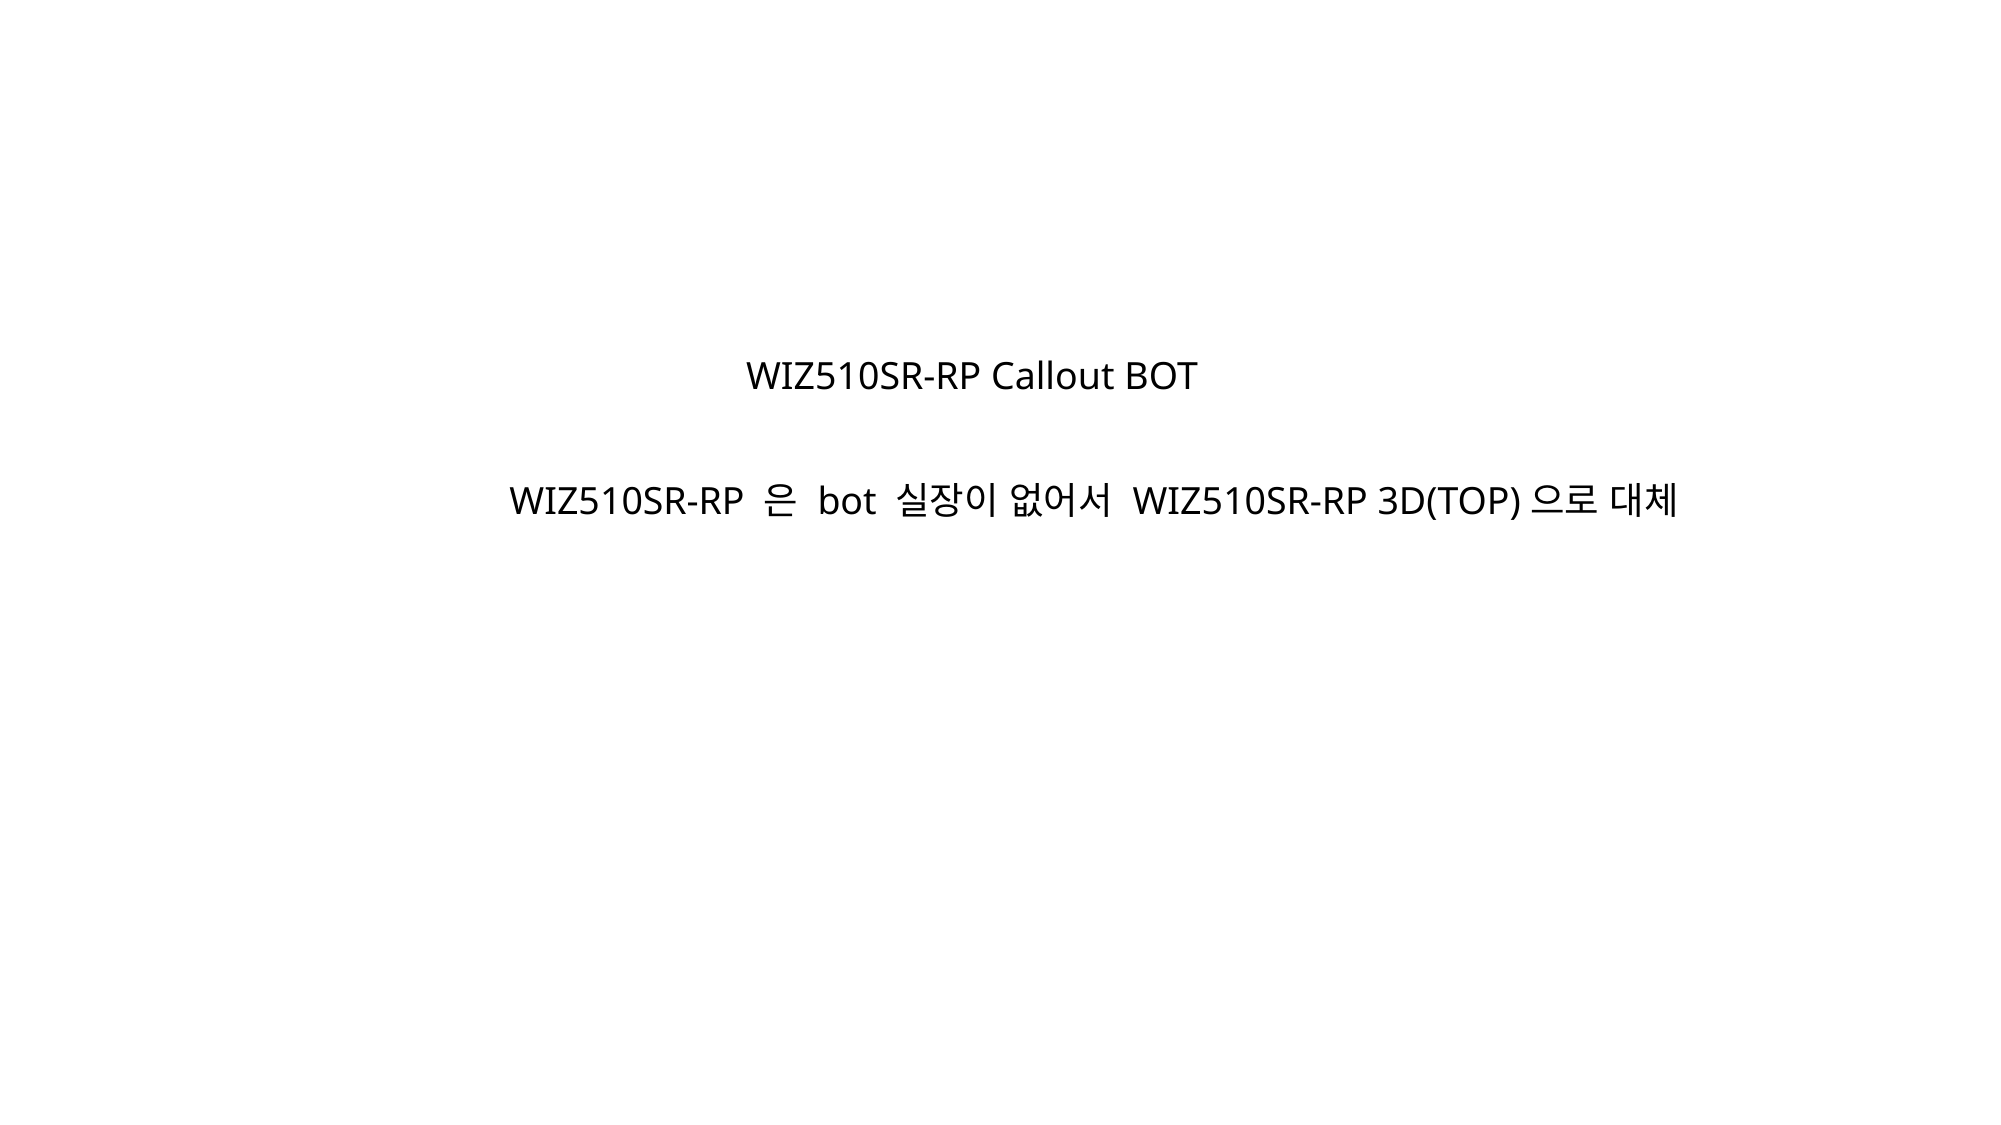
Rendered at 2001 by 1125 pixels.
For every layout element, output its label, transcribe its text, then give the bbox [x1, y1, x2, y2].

text_box WIZ510SR-RP 은 bot 실장이 없어서 WIZ510SR-RP 3D(TOP)으로 대체 [494, 469, 1694, 530]
text_box WIZ510SR-RP Callout BOT [731, 345, 1214, 405]
